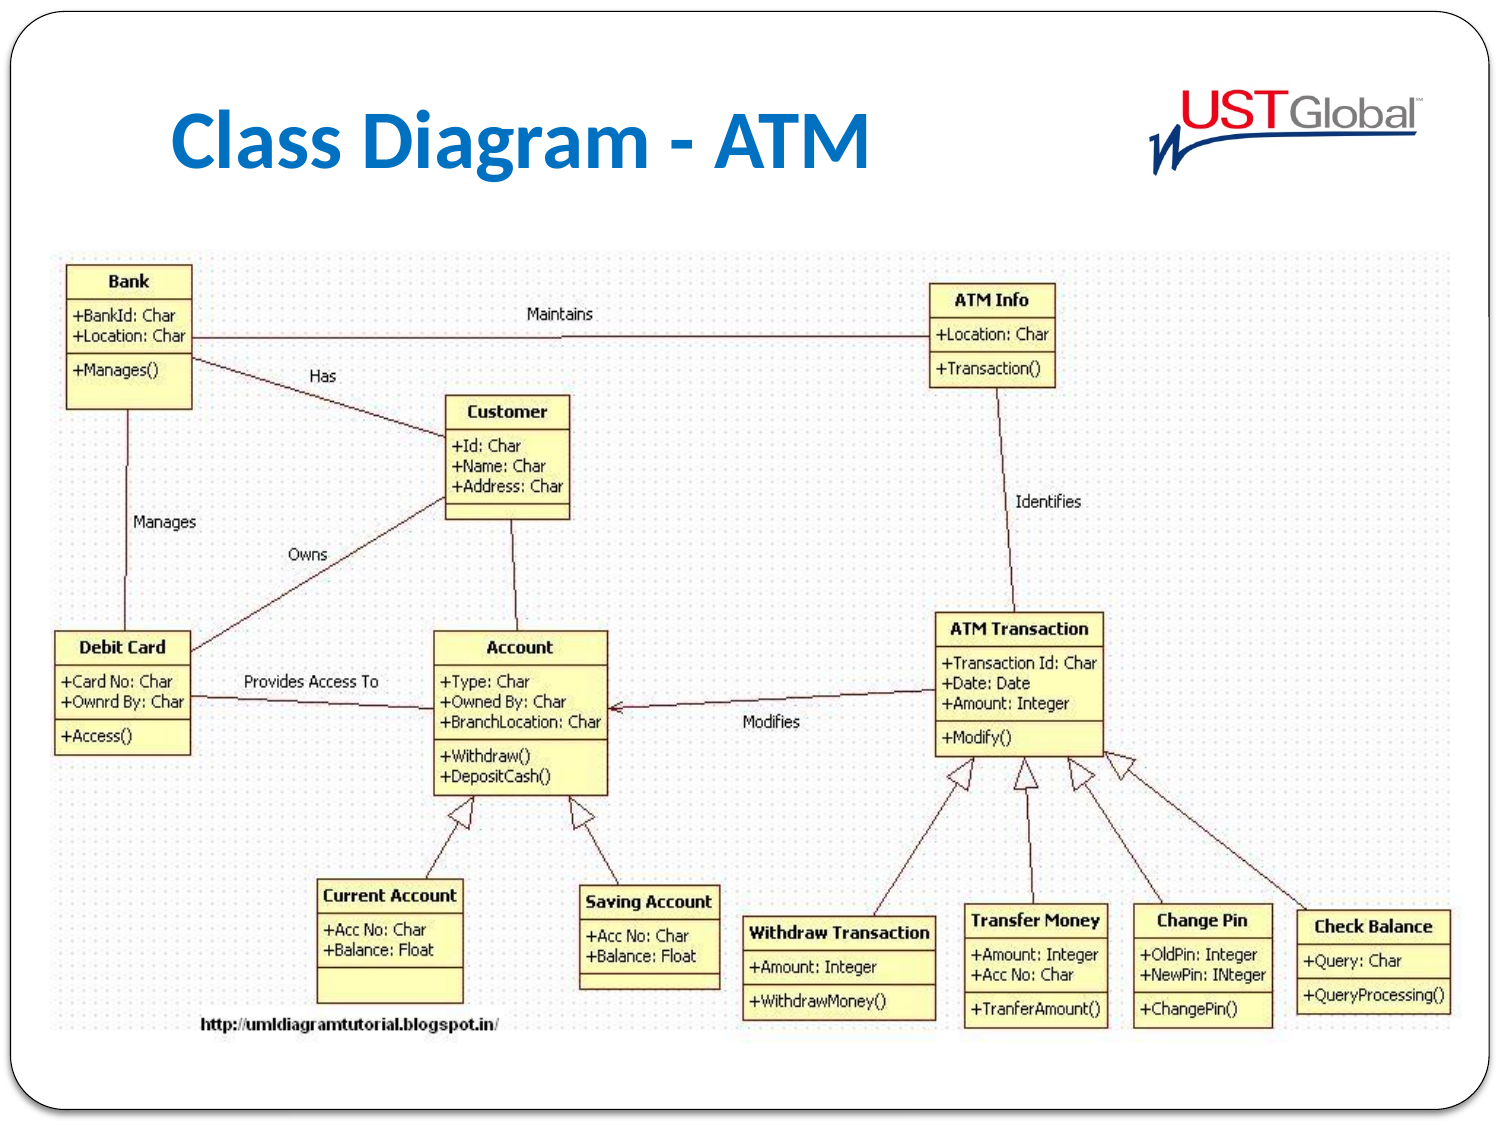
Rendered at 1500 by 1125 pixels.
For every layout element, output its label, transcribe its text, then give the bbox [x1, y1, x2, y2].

picture [49, 249, 1463, 1043]
title Class Diagram - ATM [99, 75, 1118, 200]
picture [1124, 37, 1454, 214]
